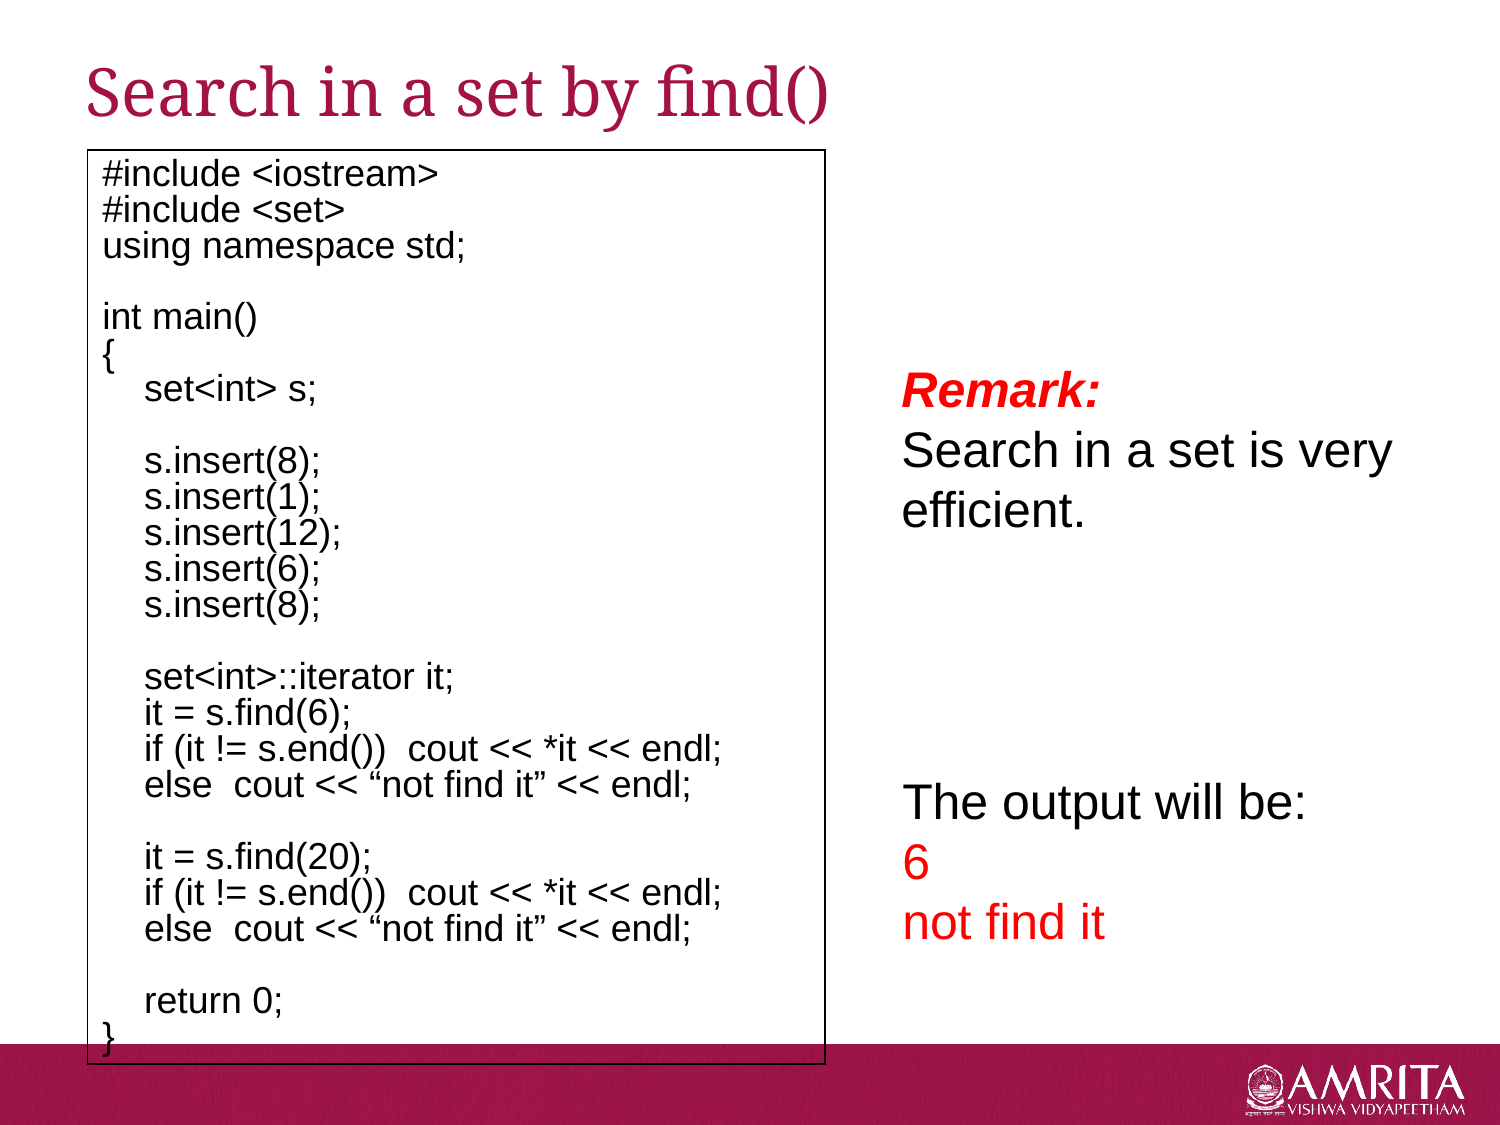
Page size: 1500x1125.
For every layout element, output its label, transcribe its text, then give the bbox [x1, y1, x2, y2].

title Search in a set by find() [70, 57, 1450, 134]
text_box The output will be: 6 not find it [887, 762, 1375, 958]
text_box Remark: Search in a set is very efficient. [886, 349, 1423, 545]
text_box #include <iostream> #include <set> using namespace std; int main() { set<int> s; s.insert(8); s.insert(1); s.insert(12); s.insert(6); s.insert(8); set<int>::iterator it; it = s.find(6); if (it != s.end()) cout << *it << endl; else cout << “not find it” << endl; it = s.find(20); if (it != s.end()) cout << *it << endl; else cout << “not find it” << endl; return 0; } [87, 149, 825, 1064]
picture [0, 1044, 1500, 1125]
